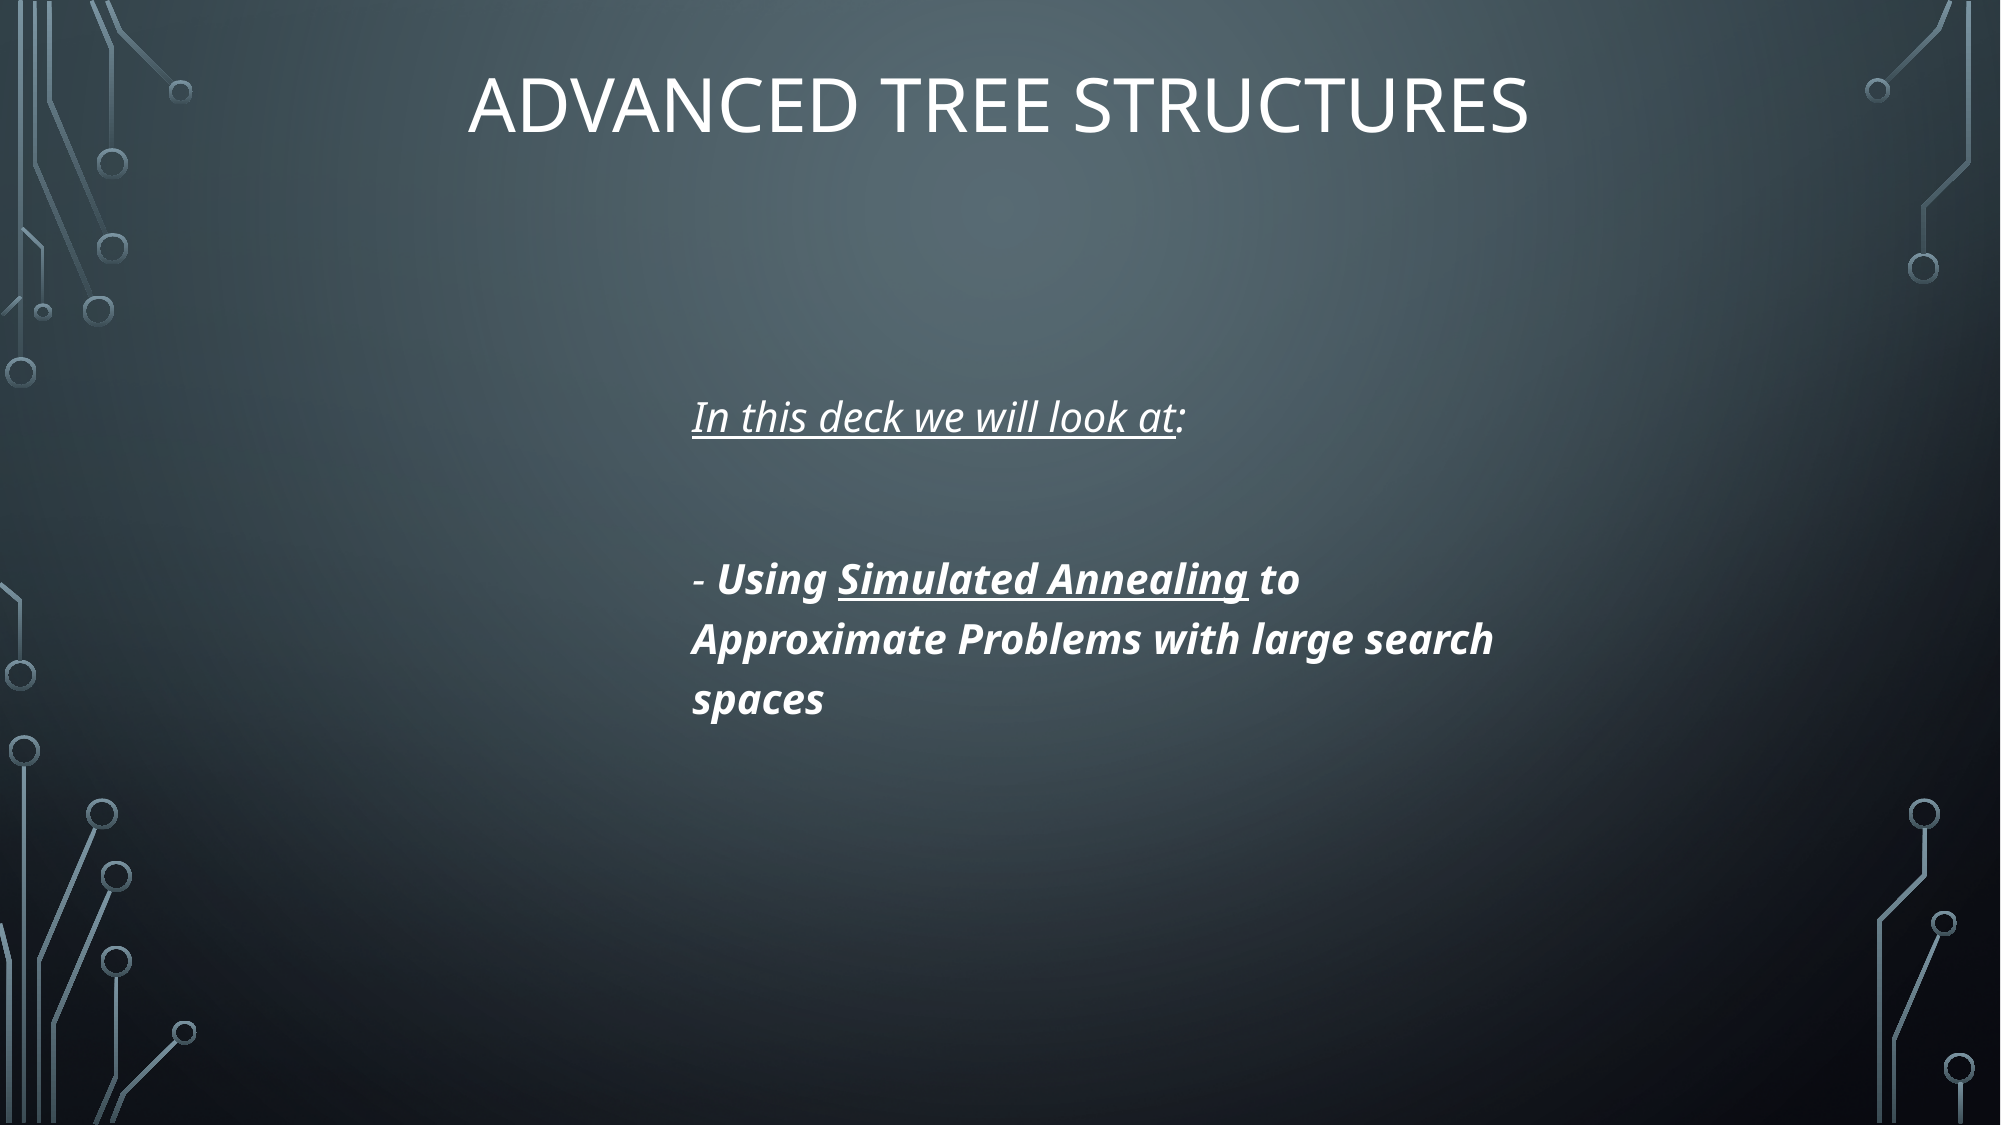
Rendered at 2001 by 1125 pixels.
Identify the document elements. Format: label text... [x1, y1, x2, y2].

text_box In this deck we will look at: - Using Simulated Annealing to Approximate Problems with large search spaces [677, 302, 1542, 997]
title Advanced Tree Structures [187, 37, 1813, 179]
